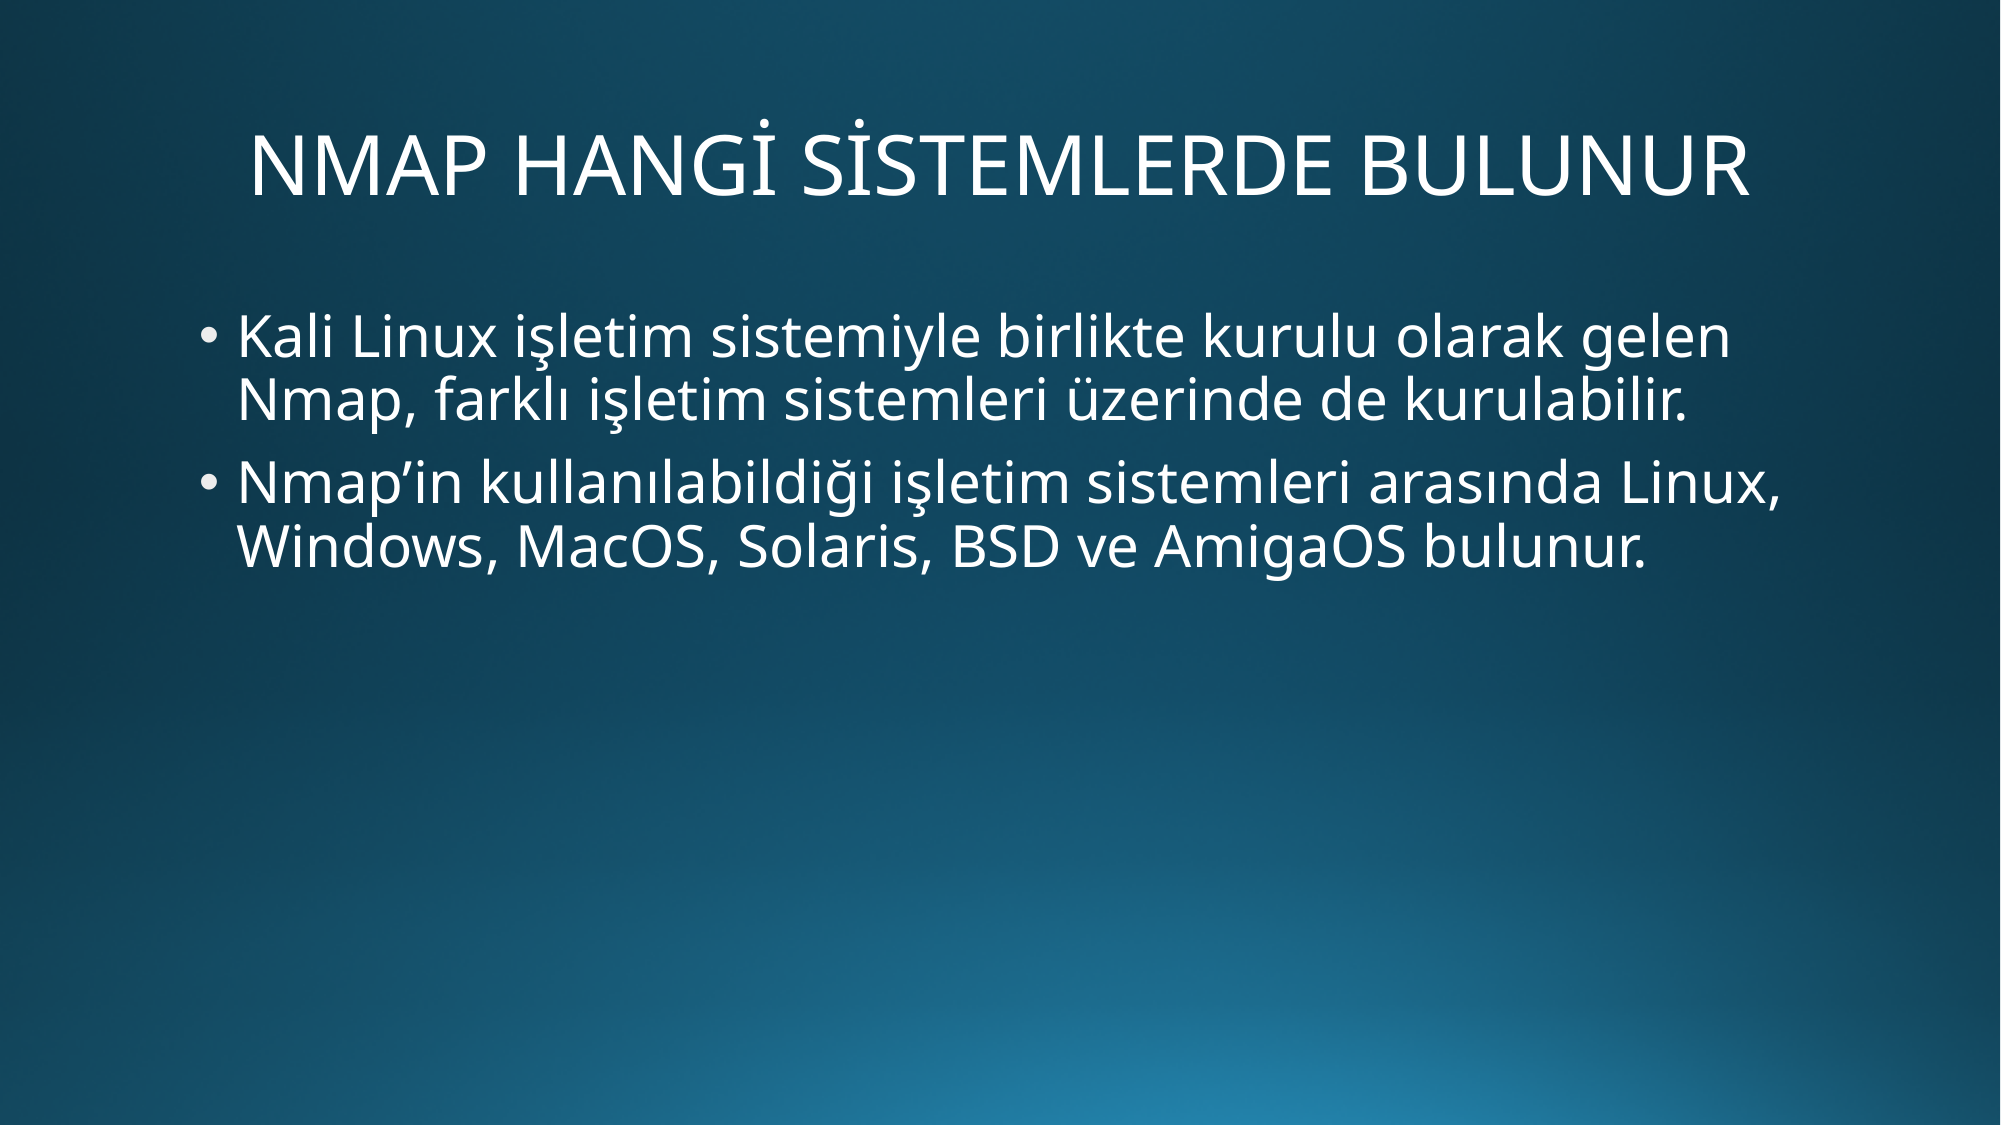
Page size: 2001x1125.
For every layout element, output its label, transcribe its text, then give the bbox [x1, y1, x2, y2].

list Kali Linux işletim sistemiyle birlikte kurulu olarak gelen Nmap, farklı işletim sistemleri üzerinde de kurulabilir. Nmap’in kullanılabildiği işletim sistemleri arasında Linux, Windows, MacOS, Solaris, BSD ve AmigaOS bulunur. [183, 299, 1863, 1014]
title NMAP HANGİ SİSTEMLERDE BULUNUR [137, 59, 1863, 278]
picture [0, 0, 2001, 1125]
